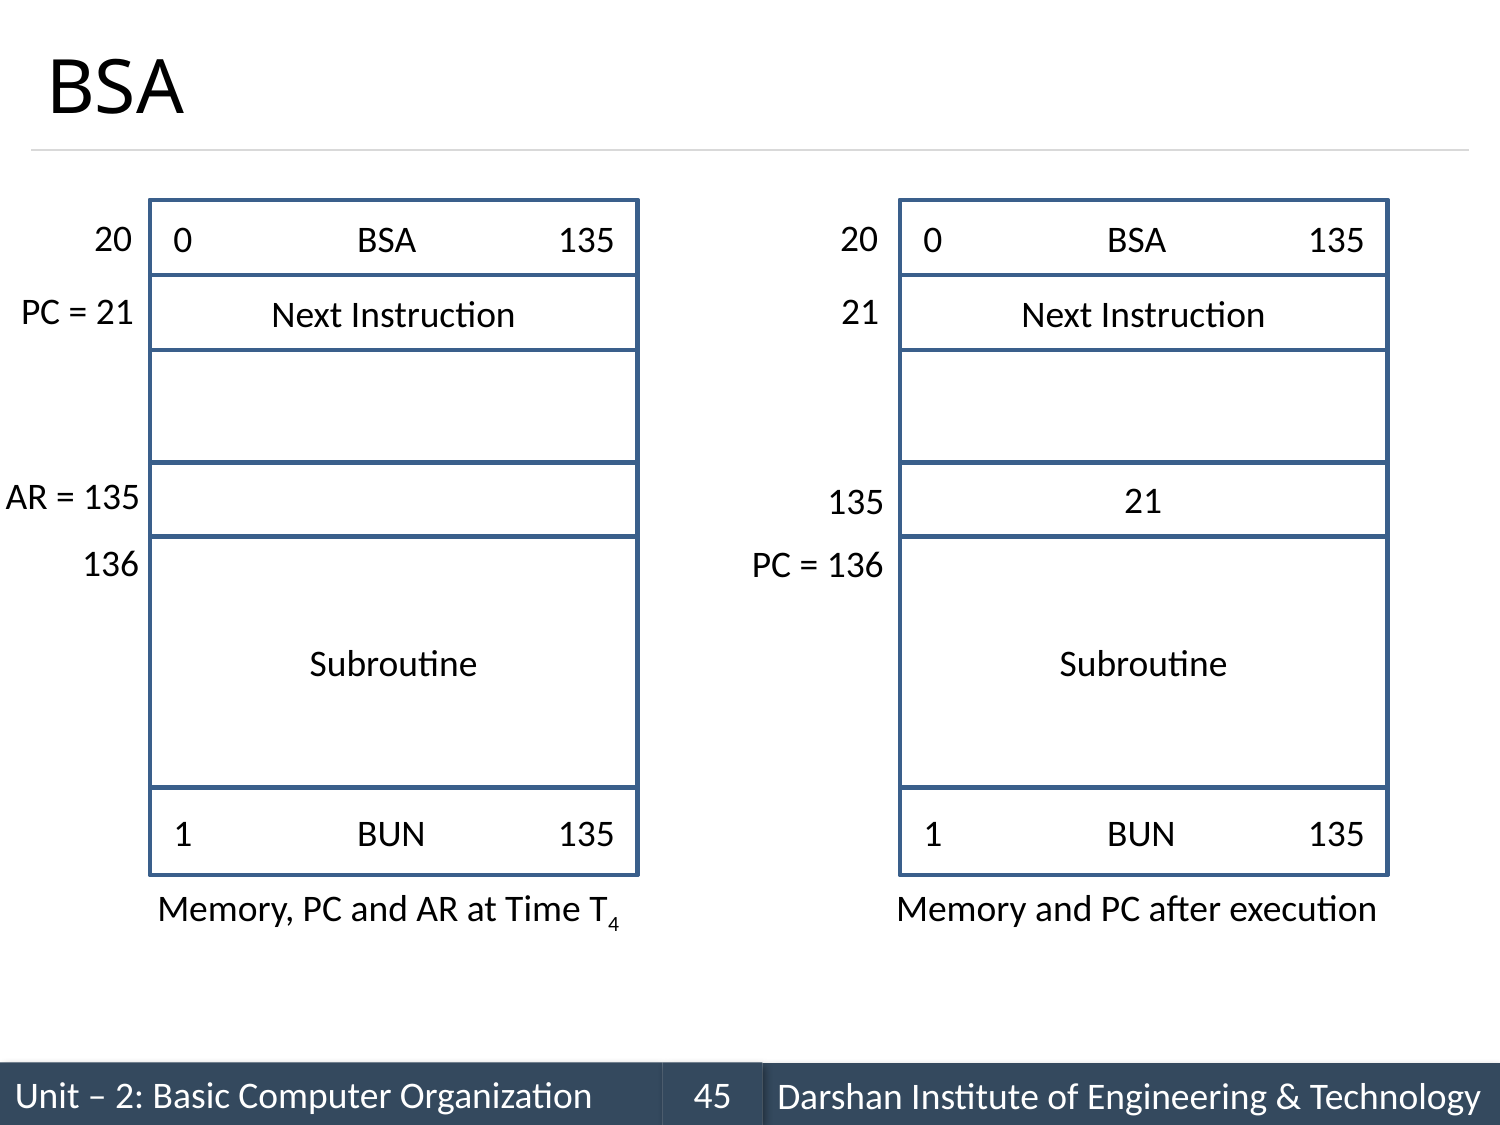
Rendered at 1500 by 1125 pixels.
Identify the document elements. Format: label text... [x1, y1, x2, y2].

text_box 1 BUN 135 [148, 785, 640, 876]
text_box [148, 352, 640, 460]
text_box [148, 460, 640, 534]
text_box Next Instruction [148, 273, 640, 352]
text_box 20 [825, 206, 894, 267]
text_box 0 BSA 135 [898, 198, 1390, 273]
text_box Memory and PC after execution [881, 876, 1407, 937]
text_box Memory, PC and AR at Time T4 [142, 876, 645, 943]
text_box Next Instruction [898, 273, 1390, 352]
text_box [898, 460, 1390, 534]
text_box 135 [812, 469, 900, 530]
text_box PC = 21 [6, 279, 149, 340]
text_box 21 [1109, 468, 1179, 529]
text_box 0 BSA 135 [148, 198, 640, 273]
text_box [898, 352, 1390, 460]
text_box 21 [826, 279, 894, 340]
text_box 136 [67, 531, 155, 592]
title BSA [31, 17, 1469, 150]
text_box 20 [79, 206, 148, 267]
text_box 1 BUN 135 [898, 785, 1390, 876]
text_box AR = 135 [0, 464, 156, 525]
text_box Subroutine [898, 534, 1390, 785]
text_box Subroutine [148, 534, 640, 785]
text_box PC = 136 [737, 532, 899, 593]
